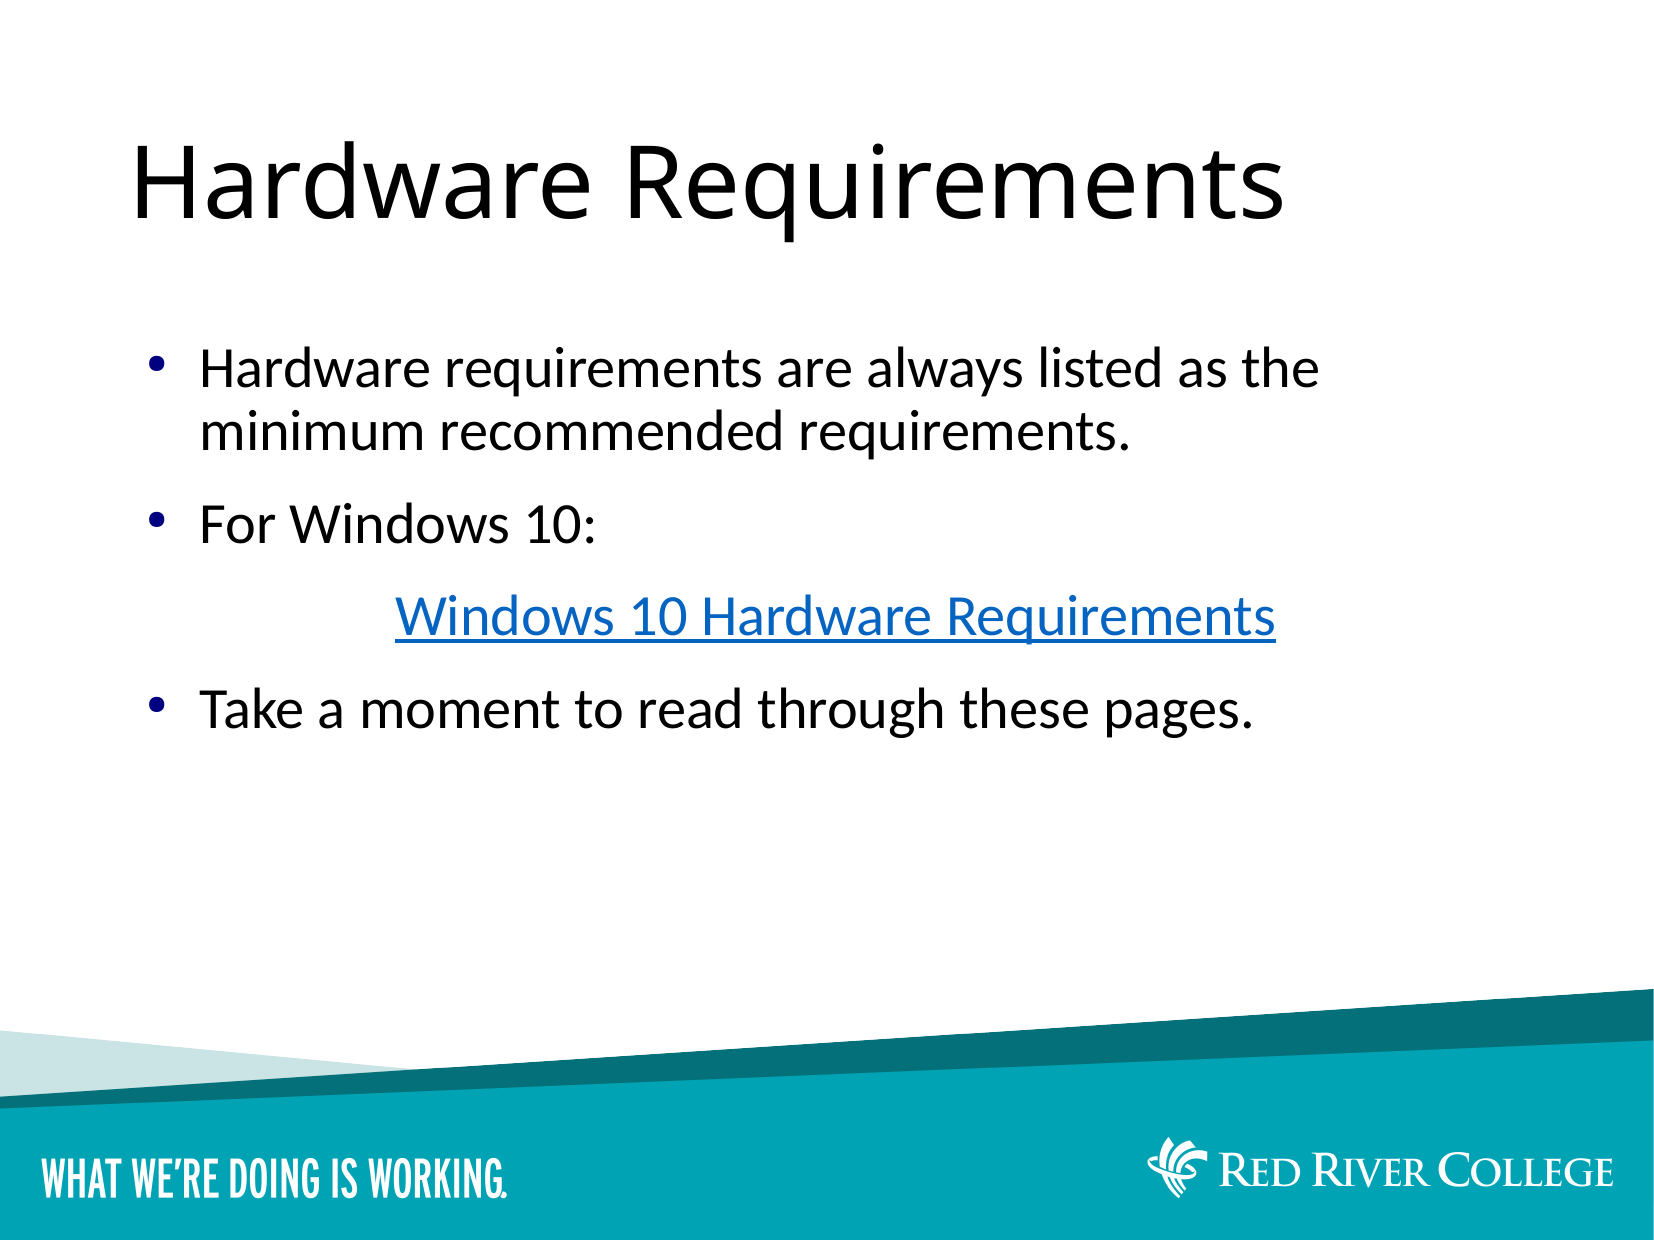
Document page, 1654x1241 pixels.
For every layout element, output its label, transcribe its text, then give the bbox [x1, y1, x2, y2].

picture [0, 0, 1654, 1240]
title Hardware Requirements [113, 66, 1540, 306]
list Hardware requirements are always listed as the minimum recommended requirements. For Windows 10: Windows 10 Hardware Requirements Take a moment to read through these pages. [113, 330, 1540, 1117]
